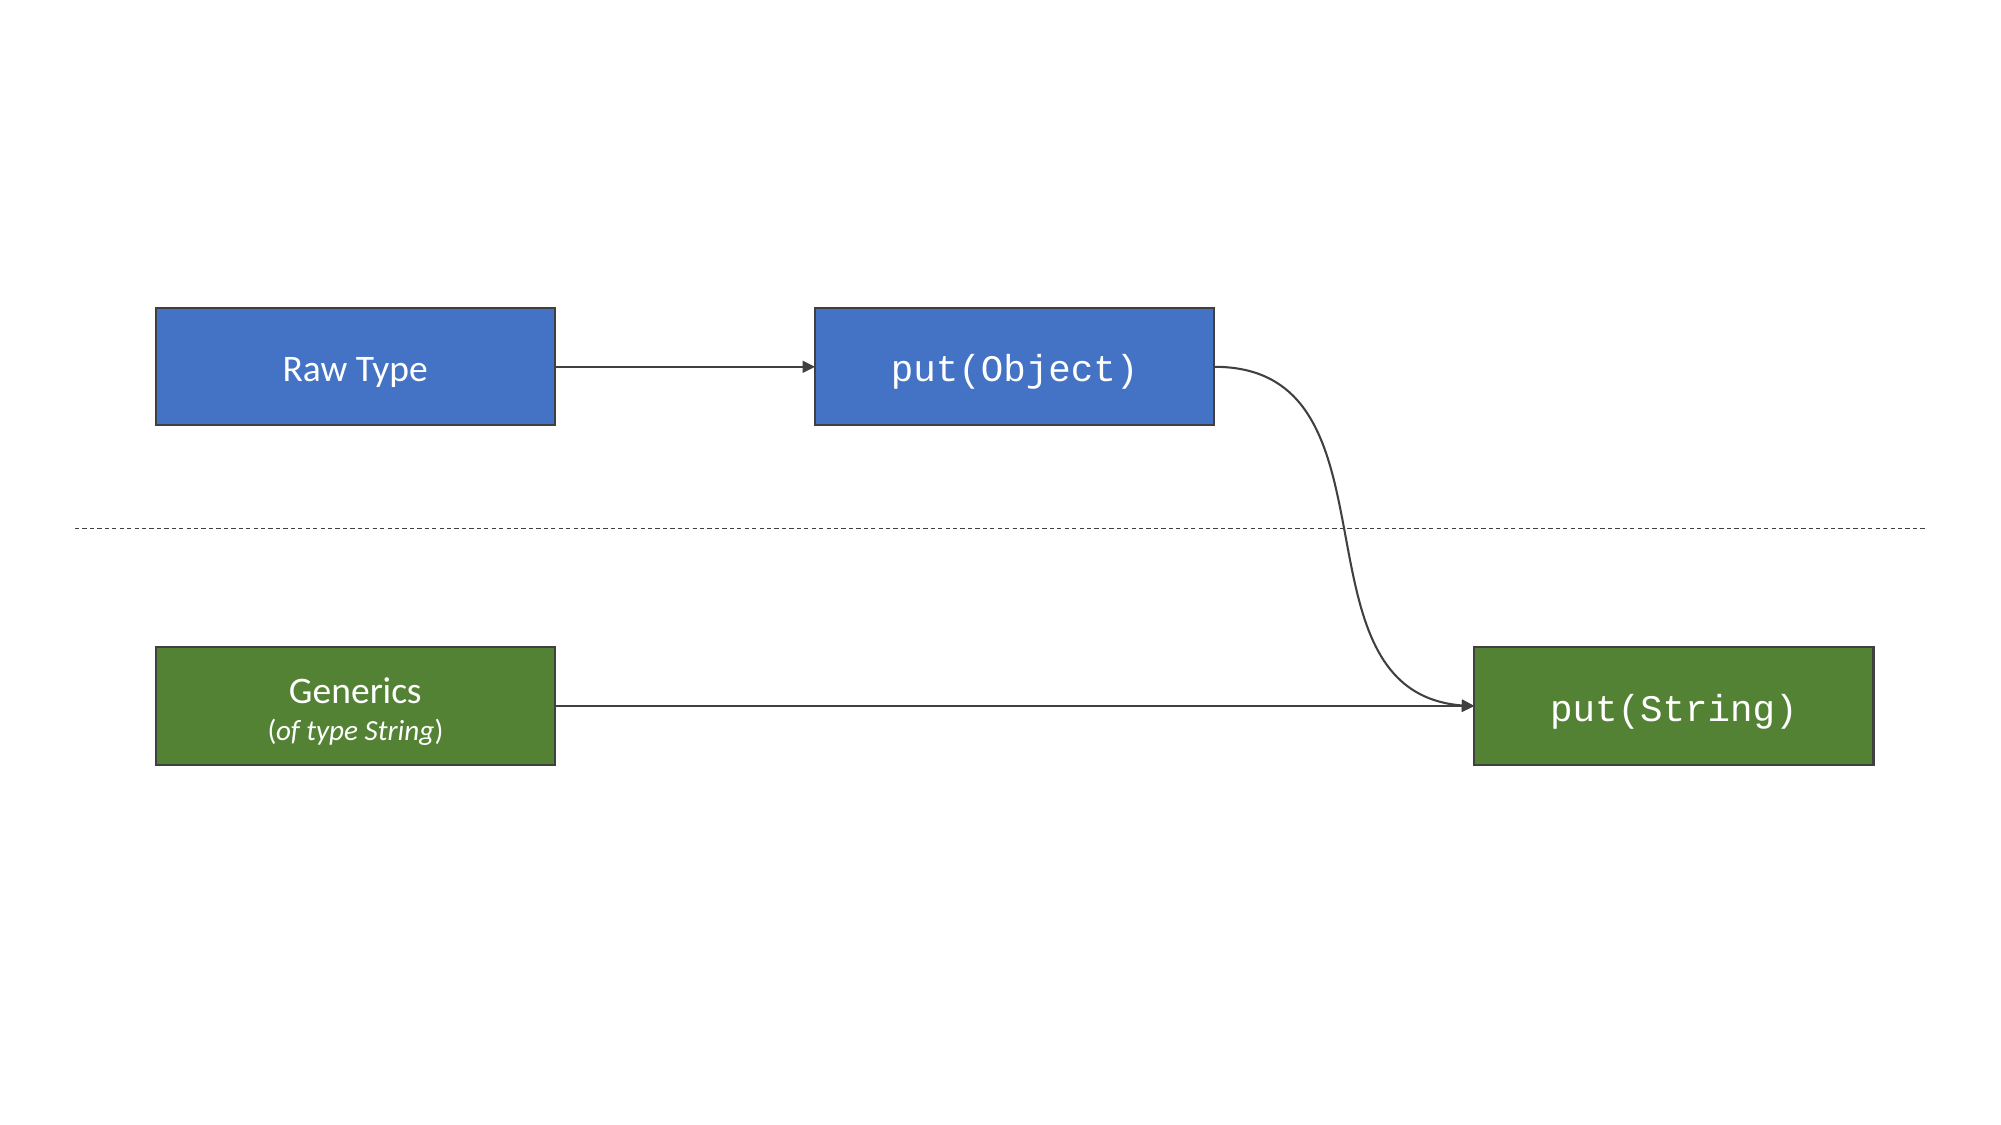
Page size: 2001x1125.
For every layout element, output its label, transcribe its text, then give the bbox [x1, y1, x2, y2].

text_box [1214, 529, 1475, 705]
text_box put(Object) [814, 307, 1215, 426]
text_box put(String) [1473, 646, 1875, 766]
text_box Generics (of type String) [155, 646, 556, 766]
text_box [1214, 366, 1475, 528]
text_box Raw Type [155, 307, 556, 426]
